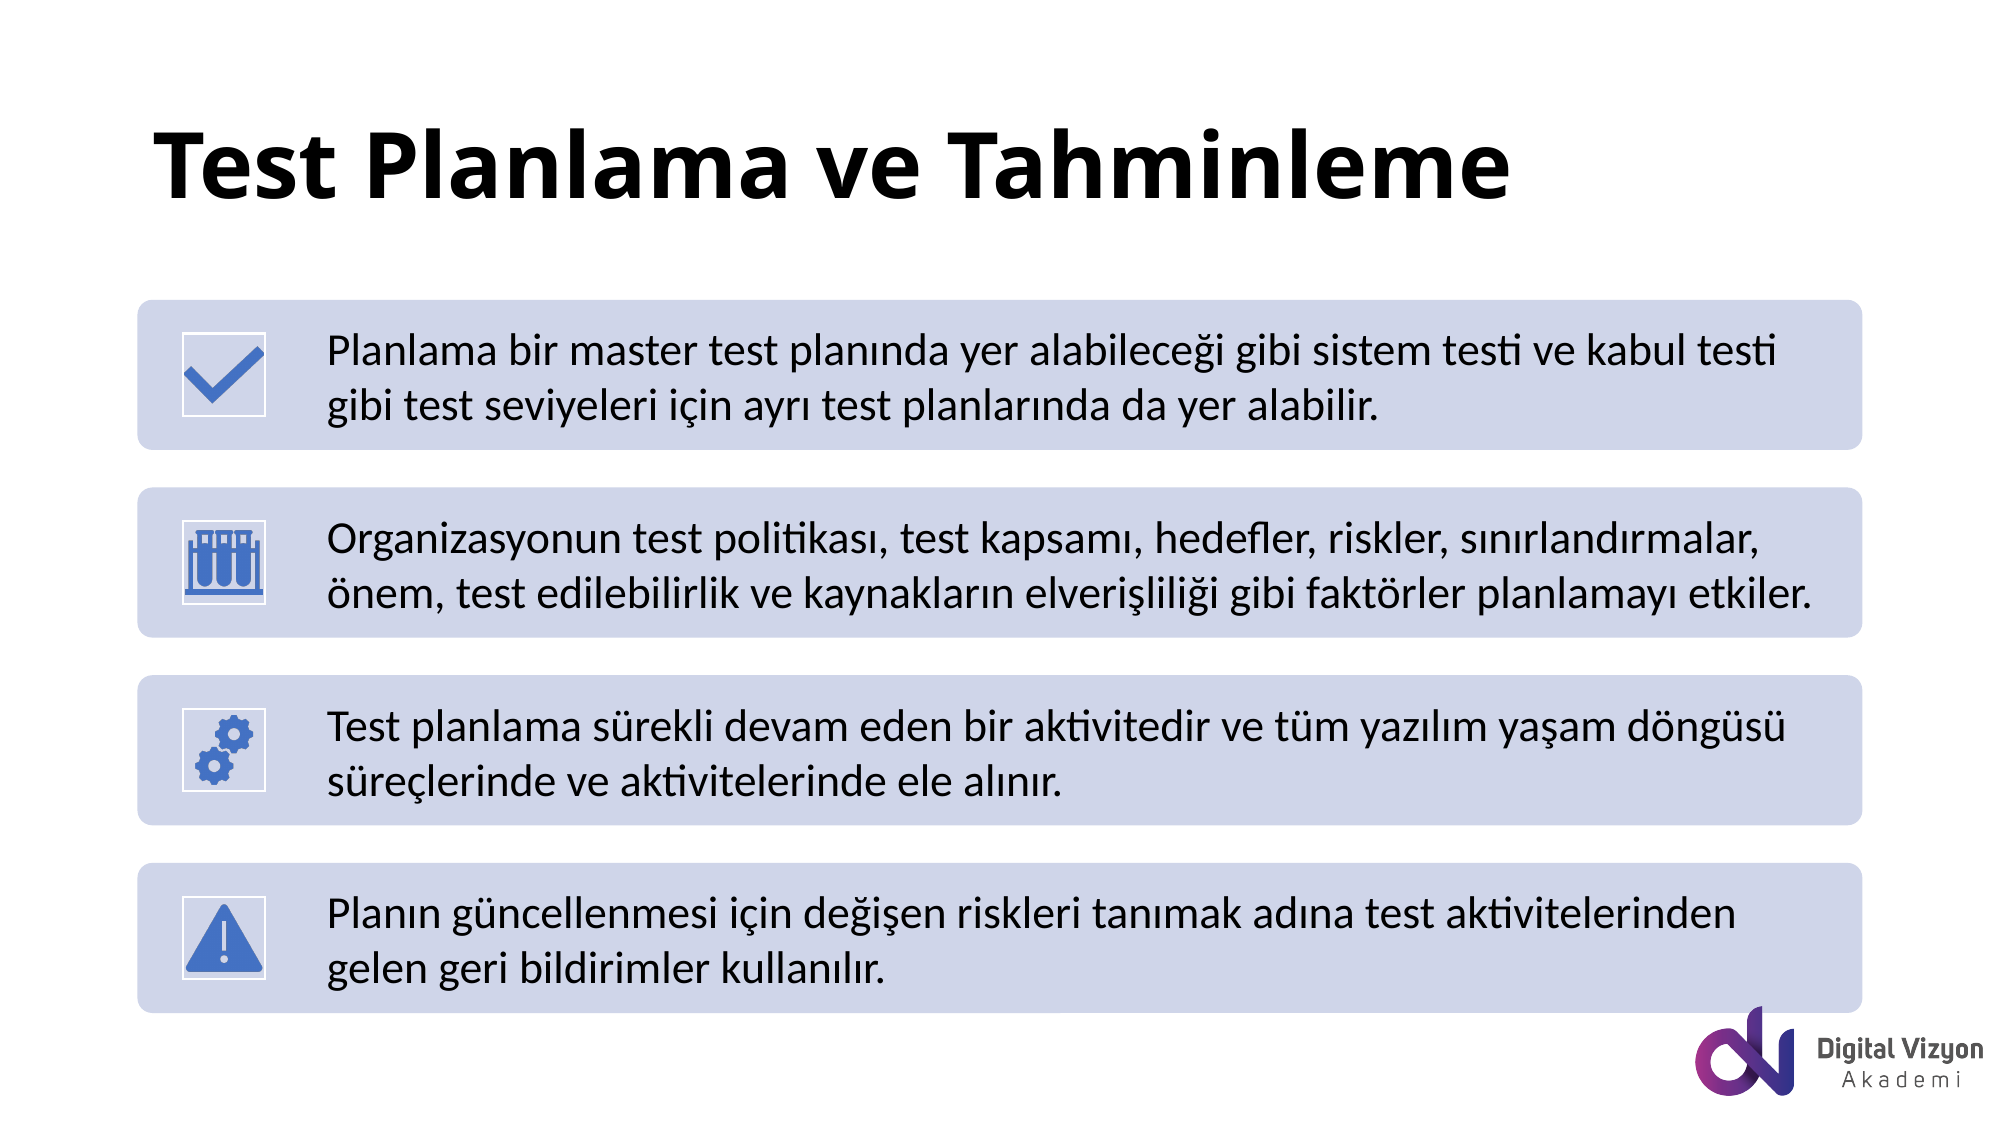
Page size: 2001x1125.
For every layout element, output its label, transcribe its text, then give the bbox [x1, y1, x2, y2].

picture [1695, 1006, 1983, 1096]
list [137, 299, 1863, 1014]
title Test Planlama ve Tahminleme [137, 59, 1863, 278]
